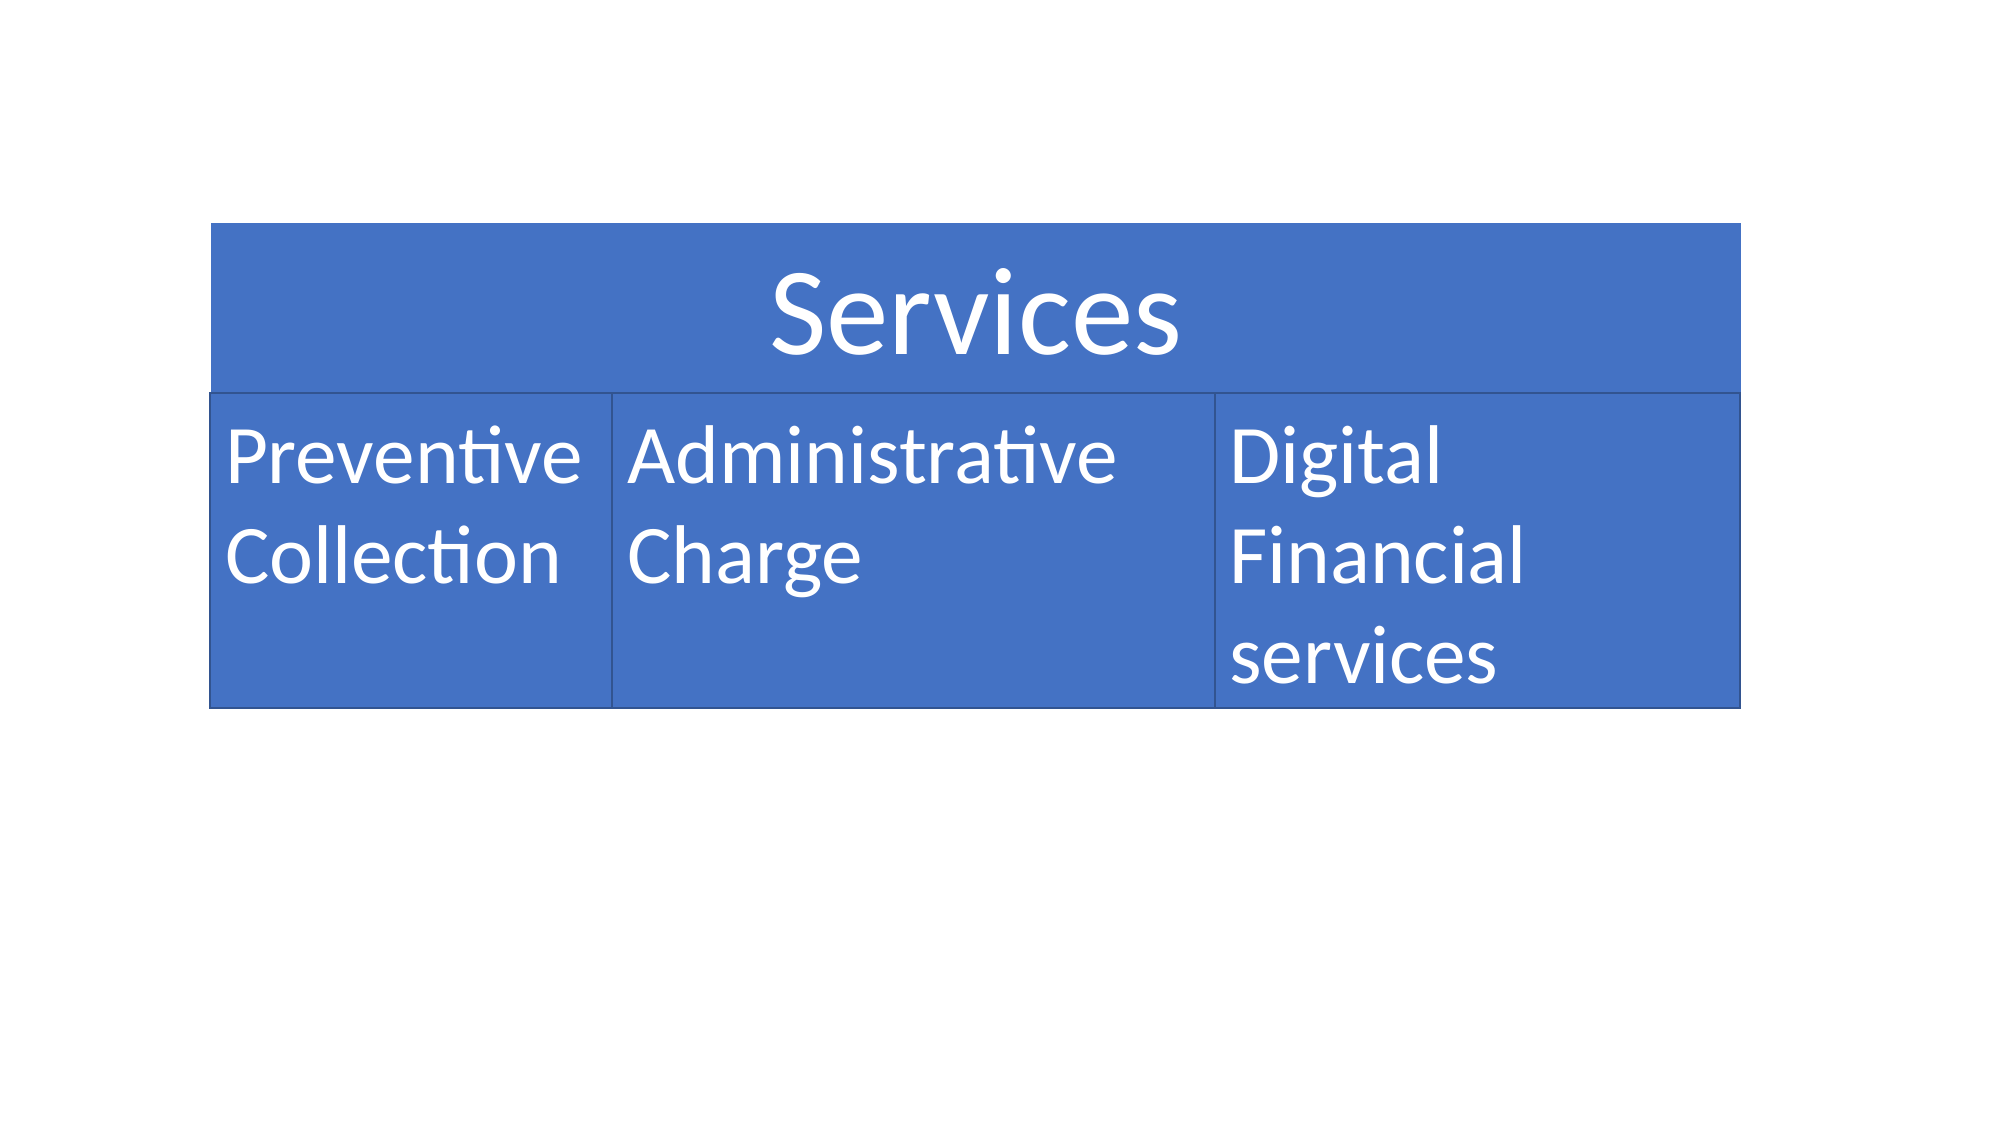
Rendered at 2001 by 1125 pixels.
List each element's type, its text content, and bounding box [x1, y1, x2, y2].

text_box Administrative Charge [611, 392, 1214, 709]
text_box Services [209, 221, 1743, 498]
text_box Preventive Collection [209, 392, 611, 709]
text_box Digital Financial services [1214, 392, 1741, 709]
